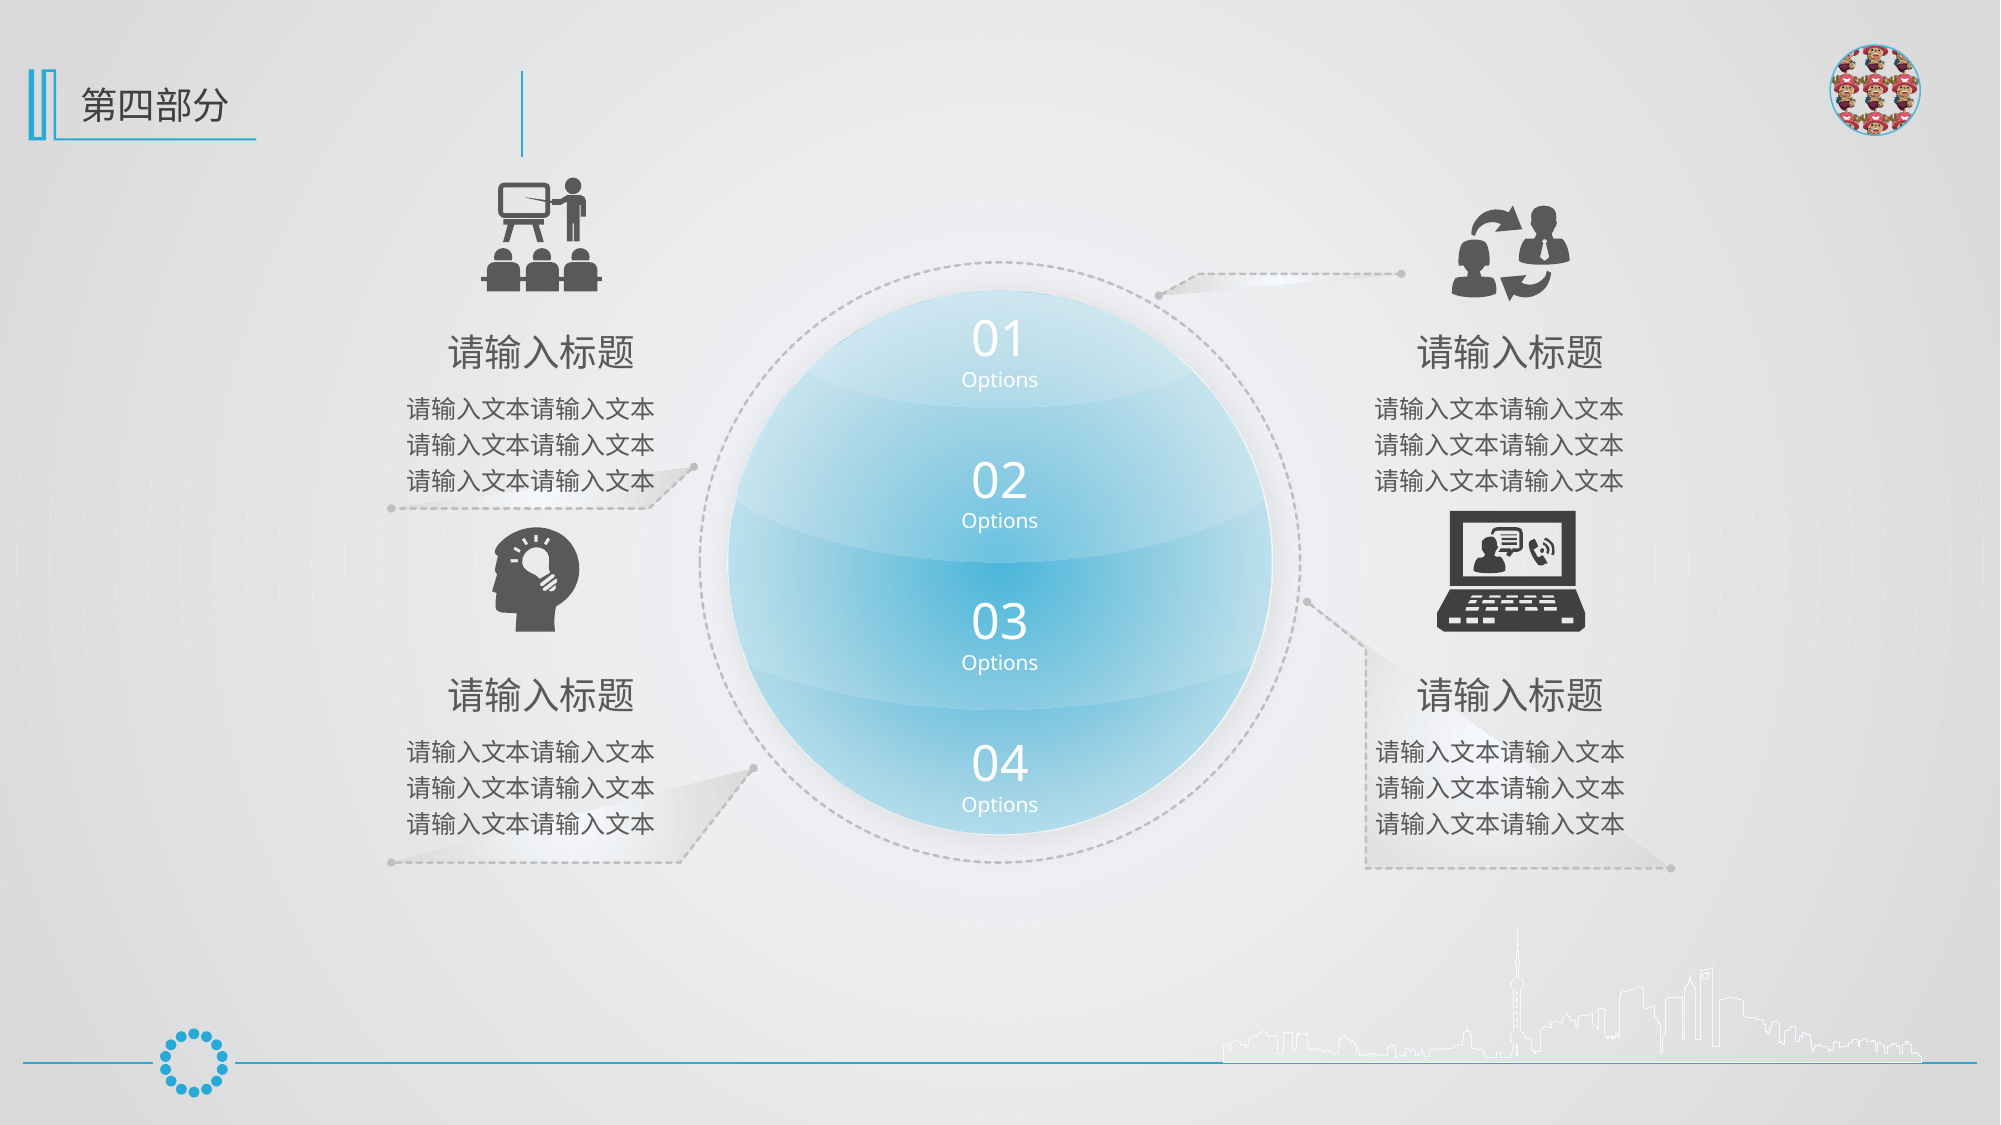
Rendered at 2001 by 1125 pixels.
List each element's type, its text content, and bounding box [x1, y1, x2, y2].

text_box 请输入文本请输入文本请输入文本请输入文本 请输入文本请输入文本 [391, 723, 692, 846]
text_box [699, 261, 1301, 864]
text_box 请输入标题 [1401, 664, 1621, 723]
text_box 请输入文本请输入文本请输入文本请输入文本 请输入文本请输入文本 [391, 380, 692, 504]
text_box [494, 248, 513, 261]
text_box 请输入标题 [1401, 322, 1621, 380]
text_box [1363, 846, 1676, 873]
text_box [571, 248, 590, 261]
text_box [503, 219, 544, 243]
text_box [387, 782, 699, 867]
text_box [498, 177, 586, 242]
text_box [1500, 270, 1551, 302]
text_box [1301, 269, 1406, 283]
text_box [1437, 589, 1586, 632]
text_box 请输入标题 [432, 664, 651, 723]
text_box 请输入文本请输入文本请输入文本请输入文本 请输入文本请输入文本 [1360, 380, 1661, 504]
text_box [1518, 205, 1570, 265]
text_box [387, 504, 657, 513]
text_box [1471, 205, 1523, 236]
text_box 请输入标题 [432, 322, 651, 380]
picture [1831, 46, 1919, 134]
text_box [1449, 510, 1576, 586]
text_box [481, 262, 602, 292]
text_box [1451, 239, 1497, 298]
text_box [492, 527, 580, 632]
text_box [692, 462, 698, 472]
slide_number [169, 1039, 218, 1086]
text_box 请输入文本请输入文本请输入文本请输入文本 请输入文本请输入文本 [1360, 723, 1662, 846]
text_box [1302, 597, 1401, 723]
text_box [532, 248, 552, 261]
